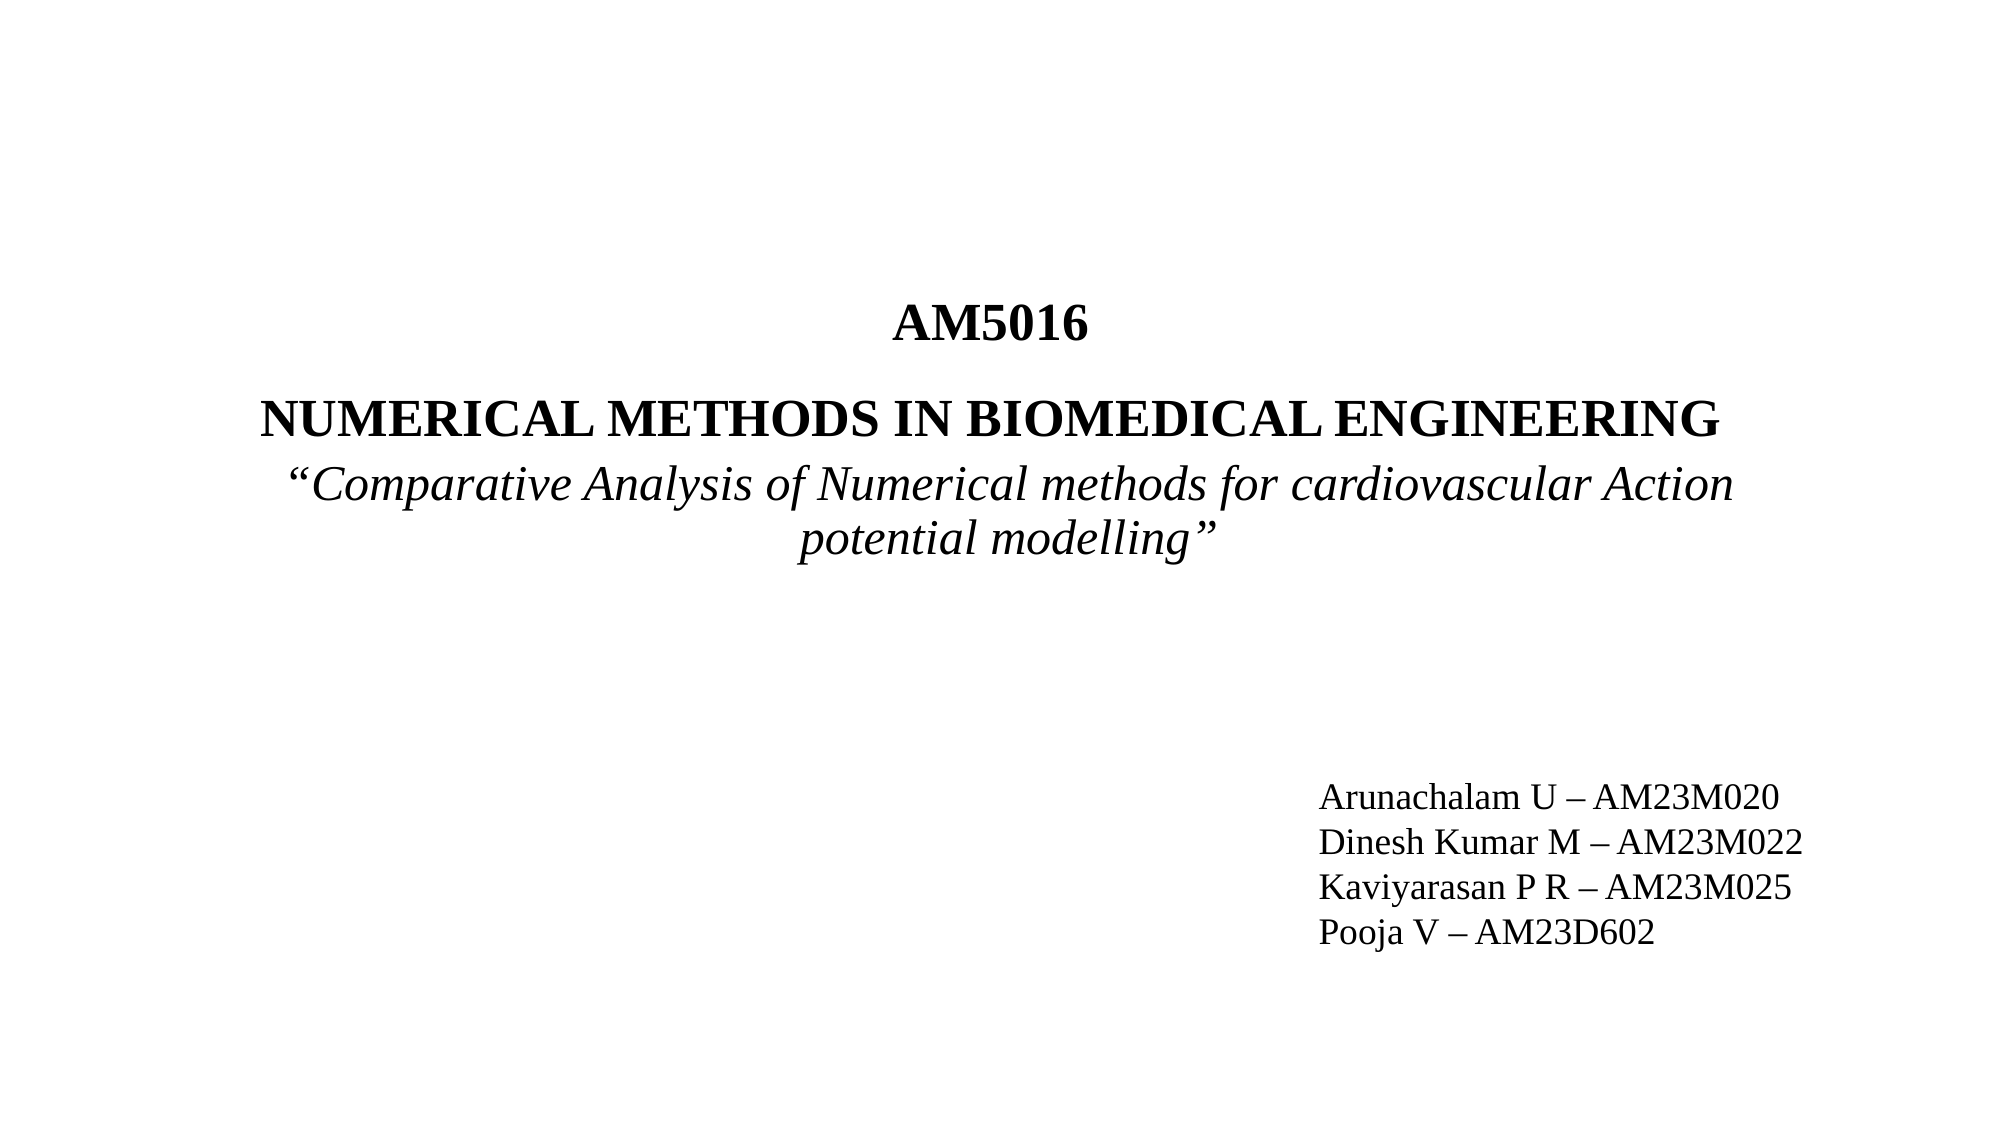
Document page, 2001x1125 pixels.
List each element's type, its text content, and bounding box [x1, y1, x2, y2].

subtitle “Comparative Analysis of Numerical methods for cardiovascular Action potential modelling” [178, 449, 1840, 649]
title AM5016 NUMERICAL METHODS IN BIOMEDICAL ENGINEERING [141, 246, 1840, 497]
text_box Arunachalam U – AM23M020 Dinesh Kumar M – AM23M022 Kaviyarasan P R – AM23M025 Pooja V – AM23D602 [1303, 719, 1965, 960]
